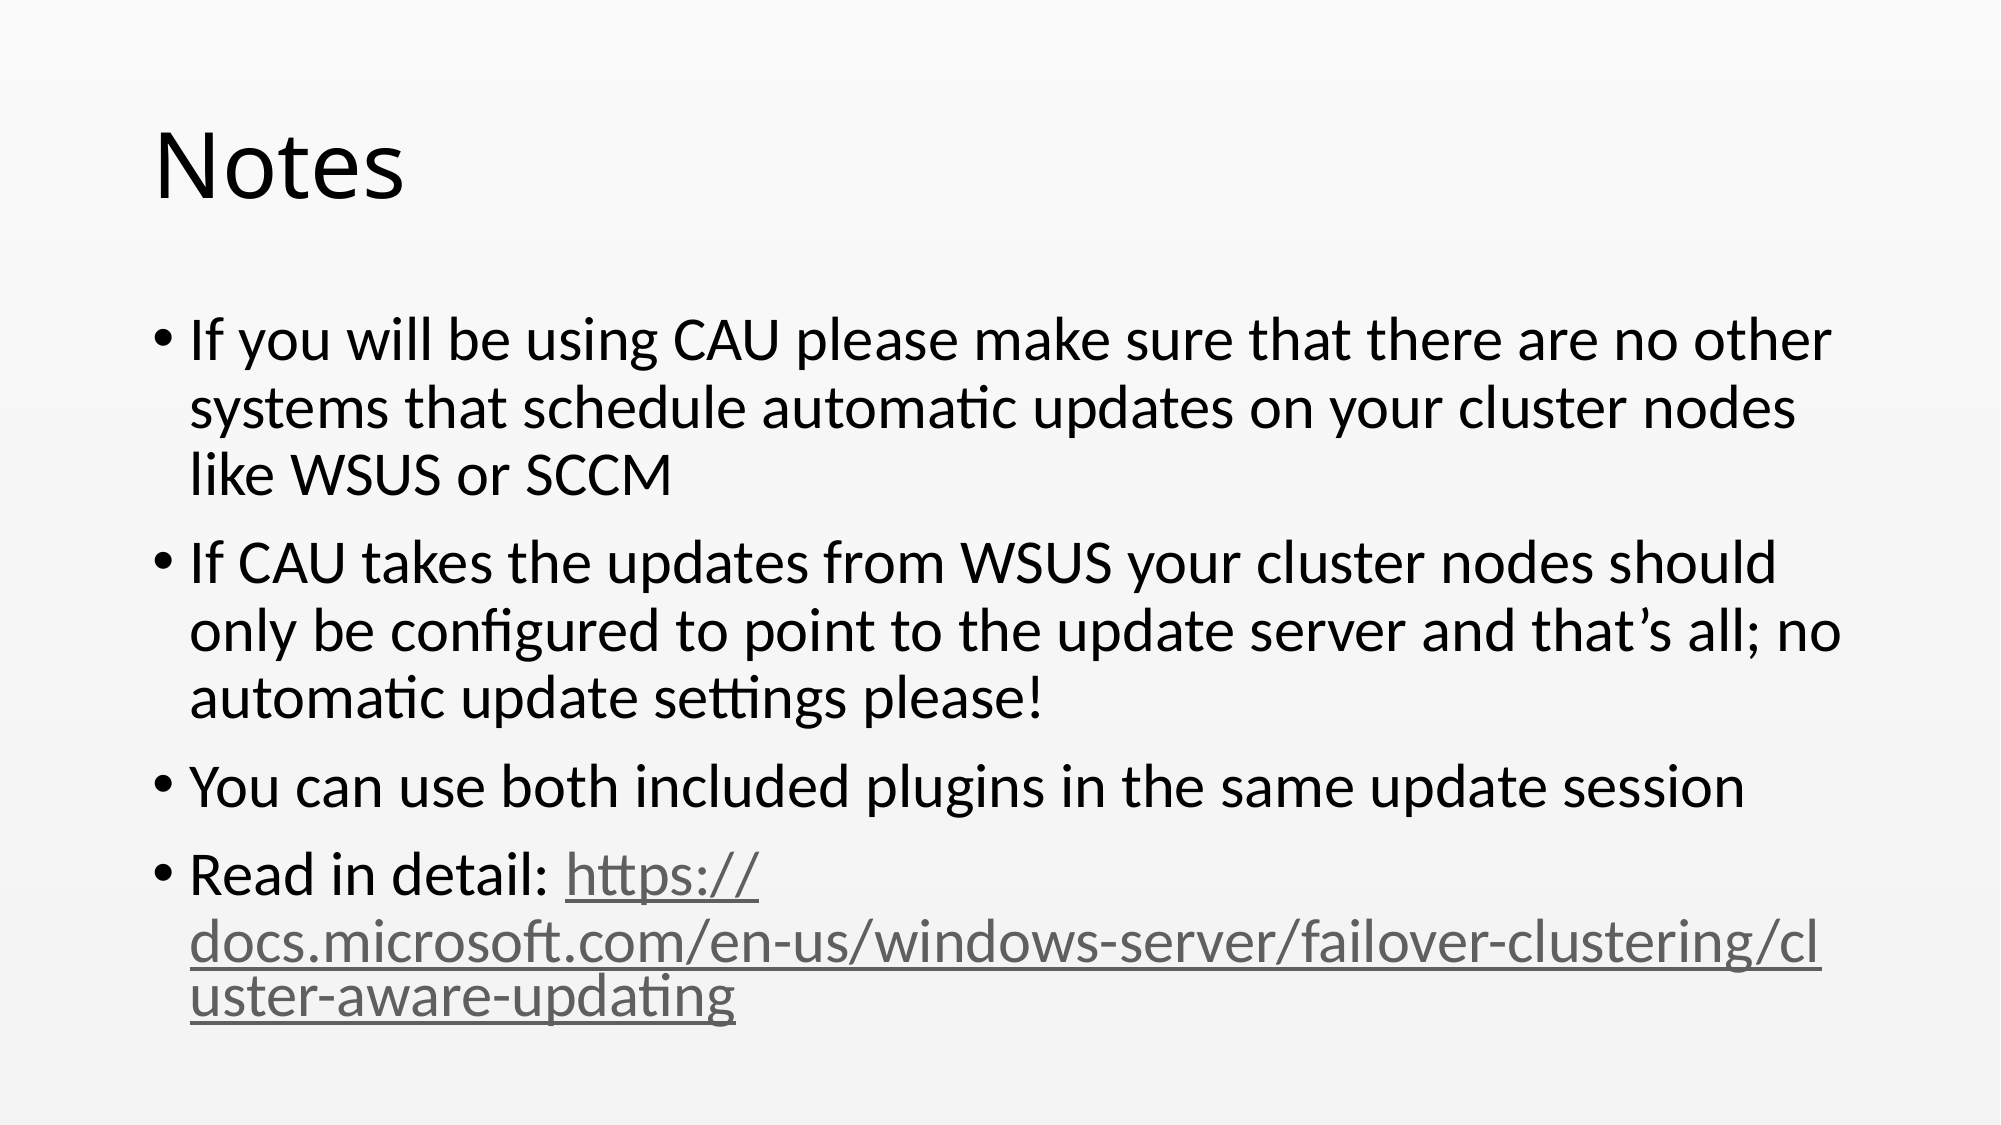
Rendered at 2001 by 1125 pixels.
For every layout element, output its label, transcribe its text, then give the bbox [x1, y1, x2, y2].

list If you will be using CAU please make sure that there are no other systems that schedule automatic updates on your cluster nodes like WSUS or SCCM If CAU takes the updates from WSUS your cluster nodes should only be configured to point to the update server and that’s all; no automatic update settings please! You can use both included plugins in the same update session Read in detail: https://docs.microsoft.com/en-us/windows-server/failover-clustering/cluster-aware-updating [137, 299, 1863, 1014]
title Notes [137, 59, 1863, 278]
